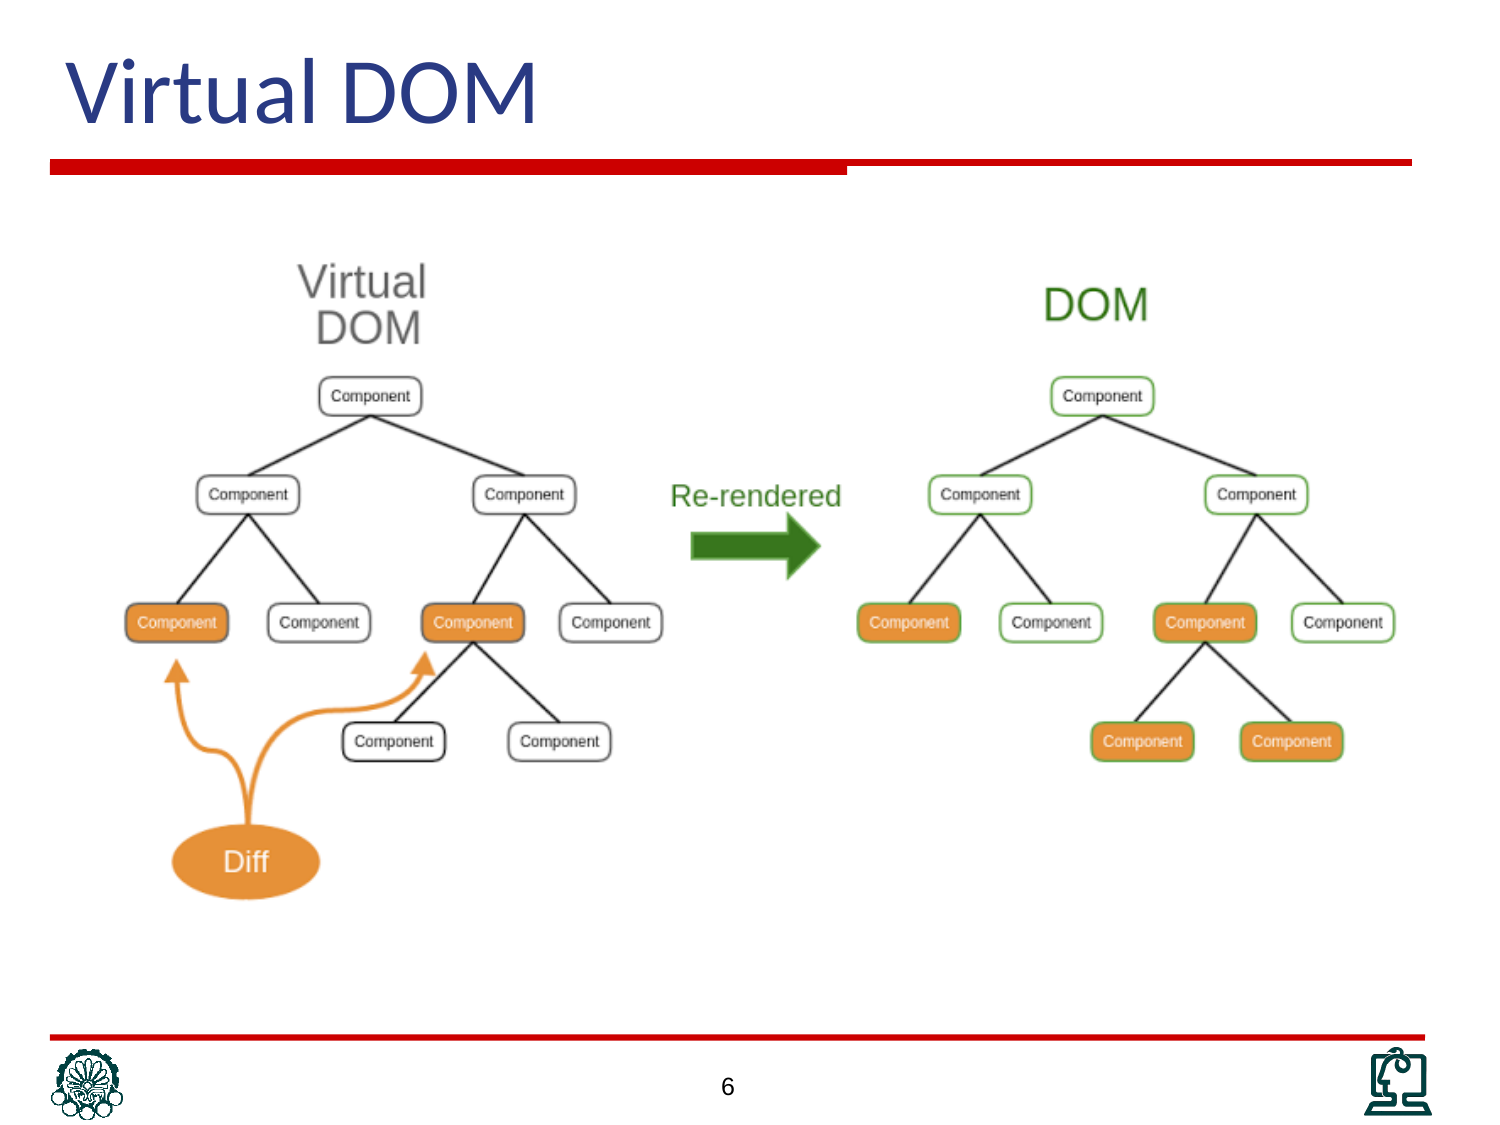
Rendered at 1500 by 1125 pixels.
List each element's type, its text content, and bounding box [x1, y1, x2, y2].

picture [1362, 1045, 1438, 1119]
picture [50, 1047, 125, 1122]
slide_number 6 [649, 1062, 751, 1103]
title Virtual DOM [50, 24, 1438, 150]
picture [67, 224, 1421, 926]
